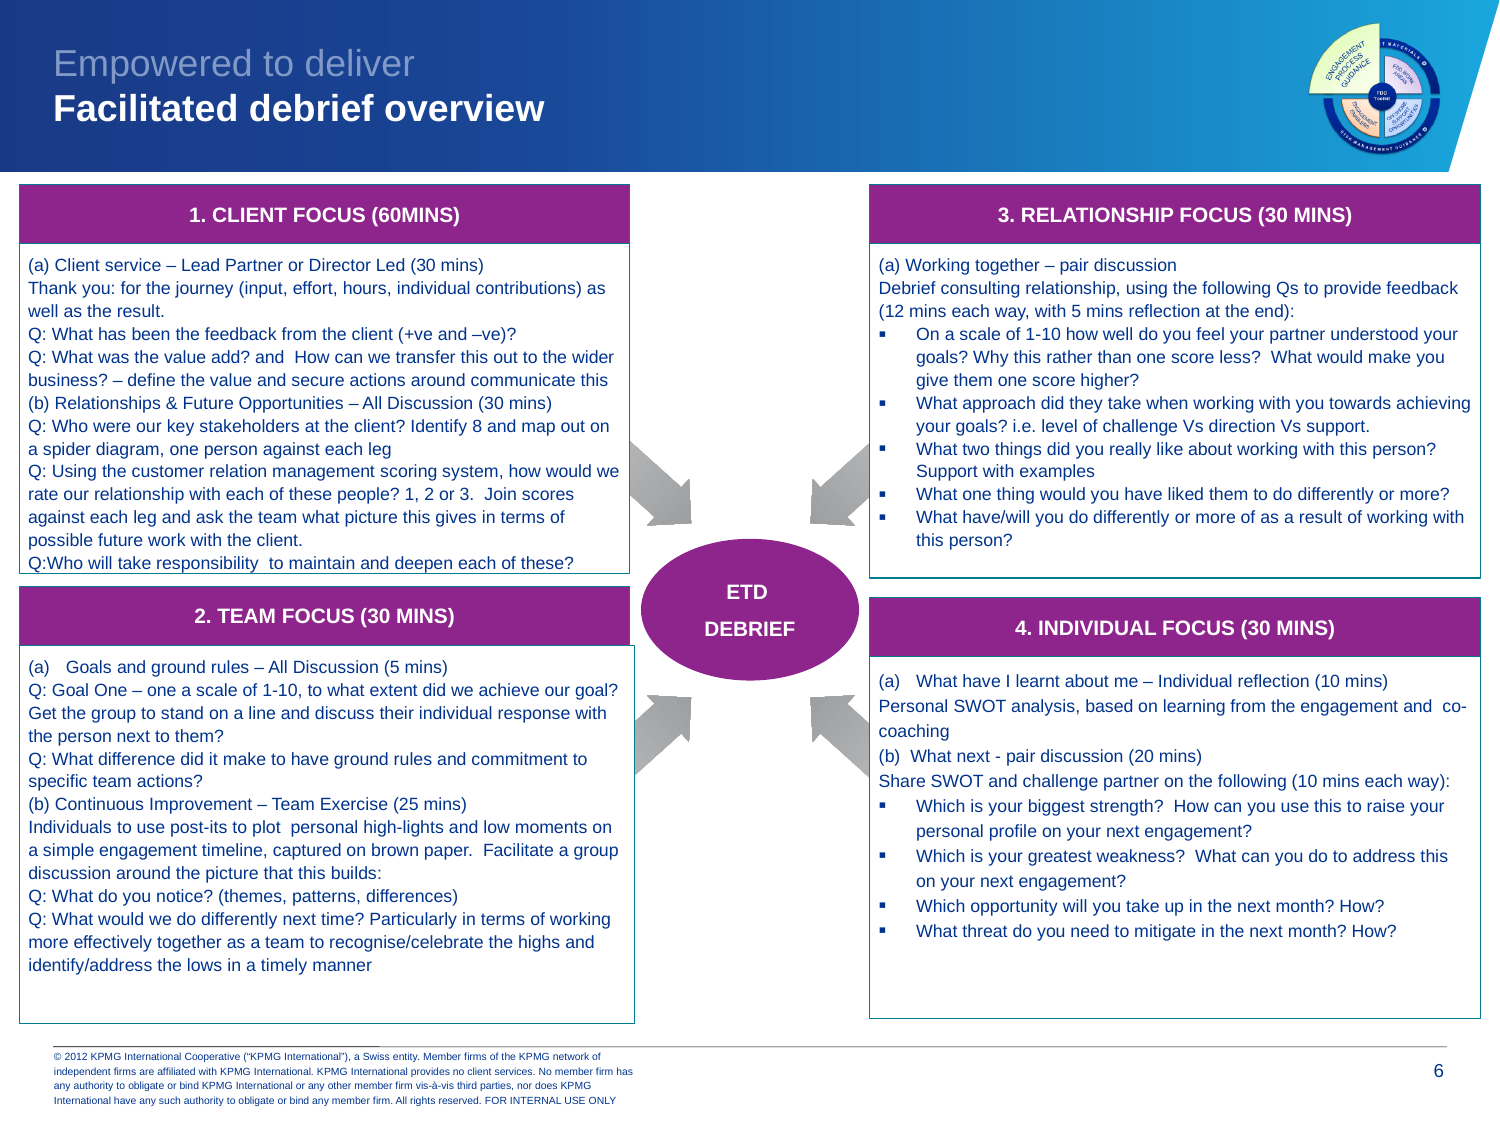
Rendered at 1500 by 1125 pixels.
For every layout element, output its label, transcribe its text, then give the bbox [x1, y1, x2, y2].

title Empowered to deliver Facilitated debrief overview [52, 18, 1448, 150]
text_box (a) Working together – pair discussion Debrief consulting relationship, using the following Qs to provide feedback (12 mins each way, with 5 mins reflection at the end): On a scale of 1-10 how well do you feel your partner understood your goals? Why this rather than one score less? What would make you give them one score higher? What approach did they take when working with you towards achieving your goals? i.e. level of challenge Vs direction Vs support. What two things did you really like about working with this person? Support with examples What one thing would you have liked them to do differently or more? What have/will you do differently or more of as a result of working with this person? [869, 243, 1481, 579]
text_box 2. TEAM FOCUS (30 MINS) [19, 586, 630, 646]
text_box 1. CLIENT FOCUS (60MINS) [19, 184, 630, 244]
text_box (a) Client service – Lead Partner or Director Led (30 mins) Thank you: for the journey (input, effort, hours, individual contributions) as well as the result. Q: What has been the feedback from the client (+ve and –ve)? Q: What was the value add? and How can we transfer this out to the wider business? – define the value and secure actions around communicate this (b) Relationships & Future Opportunities – All Discussion (30 mins) Q: Who were our key stakeholders at the client? Identify 8 and map out on a spider diagram, one person against each leg Q: Using the customer relation management scoring system, how would we rate our relationship with each of these people? 1, 2 or 3. Join scores against each leg and ask the team what picture this gives in terms of possible future work with the client. Q:Who will take responsibility to maintain and deepen each of these? [19, 244, 630, 574]
text_box ETD DEBRIEF [640, 538, 860, 681]
text_box Goals and ground rules – All Discussion (5 mins) Q: Goal One – one a scale of 1-10, to what extent did we achieve our goal? Get the group to stand on a line and discuss their individual response with the person next to them? Q: What difference did it make to have ground rules and commitment to specific team actions? (b) Continuous Improvement – Team Exercise (25 mins) Individuals to use post-its to plot personal high-lights and low moments on a simple engagement timeline, captured on brown paper. Facilitate a group discussion around the picture that this builds: Q: What do you notice? (themes, patterns, differences) Q: What would we do differently next time? Particularly in terms of working more effectively together as a team to recognise/celebrate the highs and identify/address the lows in a timely manner [19, 645, 635, 1024]
text_box 4. INDIVIDUAL FOCUS (30 MINS) [869, 597, 1481, 657]
text_box 3. RELATIONSHIP FOCUS (30 MINS) [869, 184, 1481, 243]
text_box What have I learnt about me – Individual reflection (10 mins) Personal SWOT analysis, based on learning from the engagement and co-coaching (b) What next - pair discussion (20 mins) Share SWOT and challenge partner on the following (10 mins each way): Which is your biggest strength? How can you use this to raise your personal profile on your next engagement? Which is your greatest weakness? What can you do to address this on your next engagement? Which opportunity will you take up in the next month? How? What threat do you need to mitigate in the next month? How? [869, 657, 1481, 1019]
picture [0, 0, 1500, 174]
